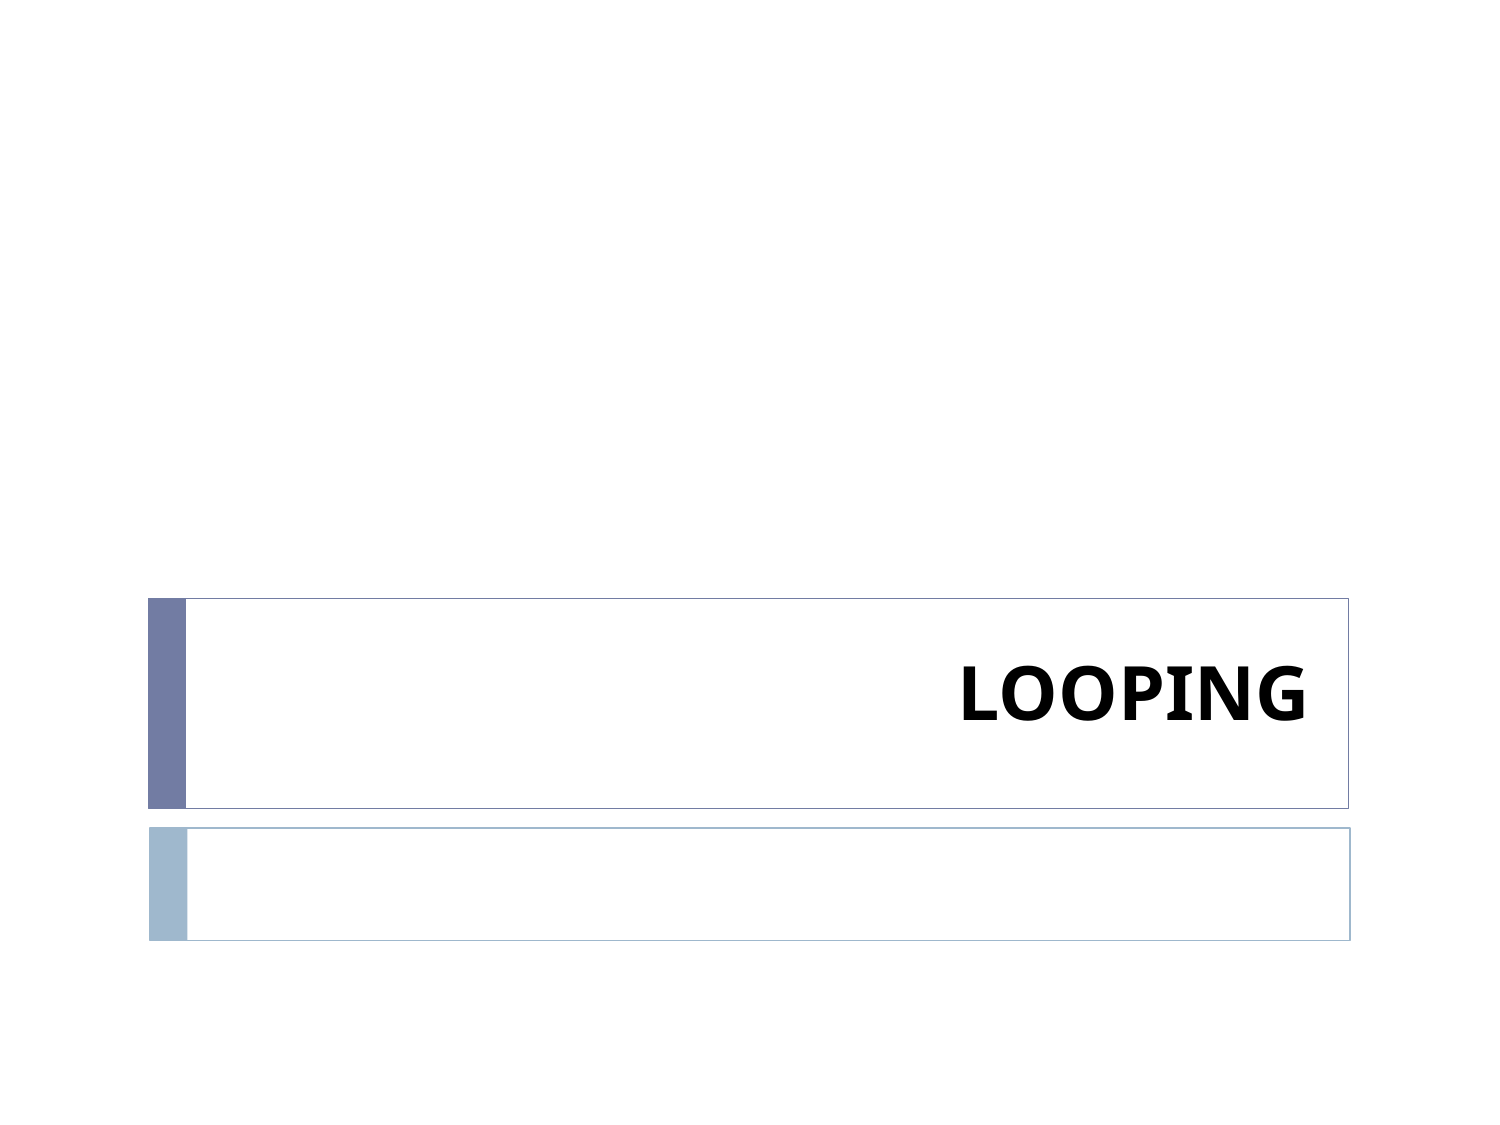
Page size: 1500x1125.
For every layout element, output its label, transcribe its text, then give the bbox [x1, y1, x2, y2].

title LOOPING [200, 637, 1325, 800]
